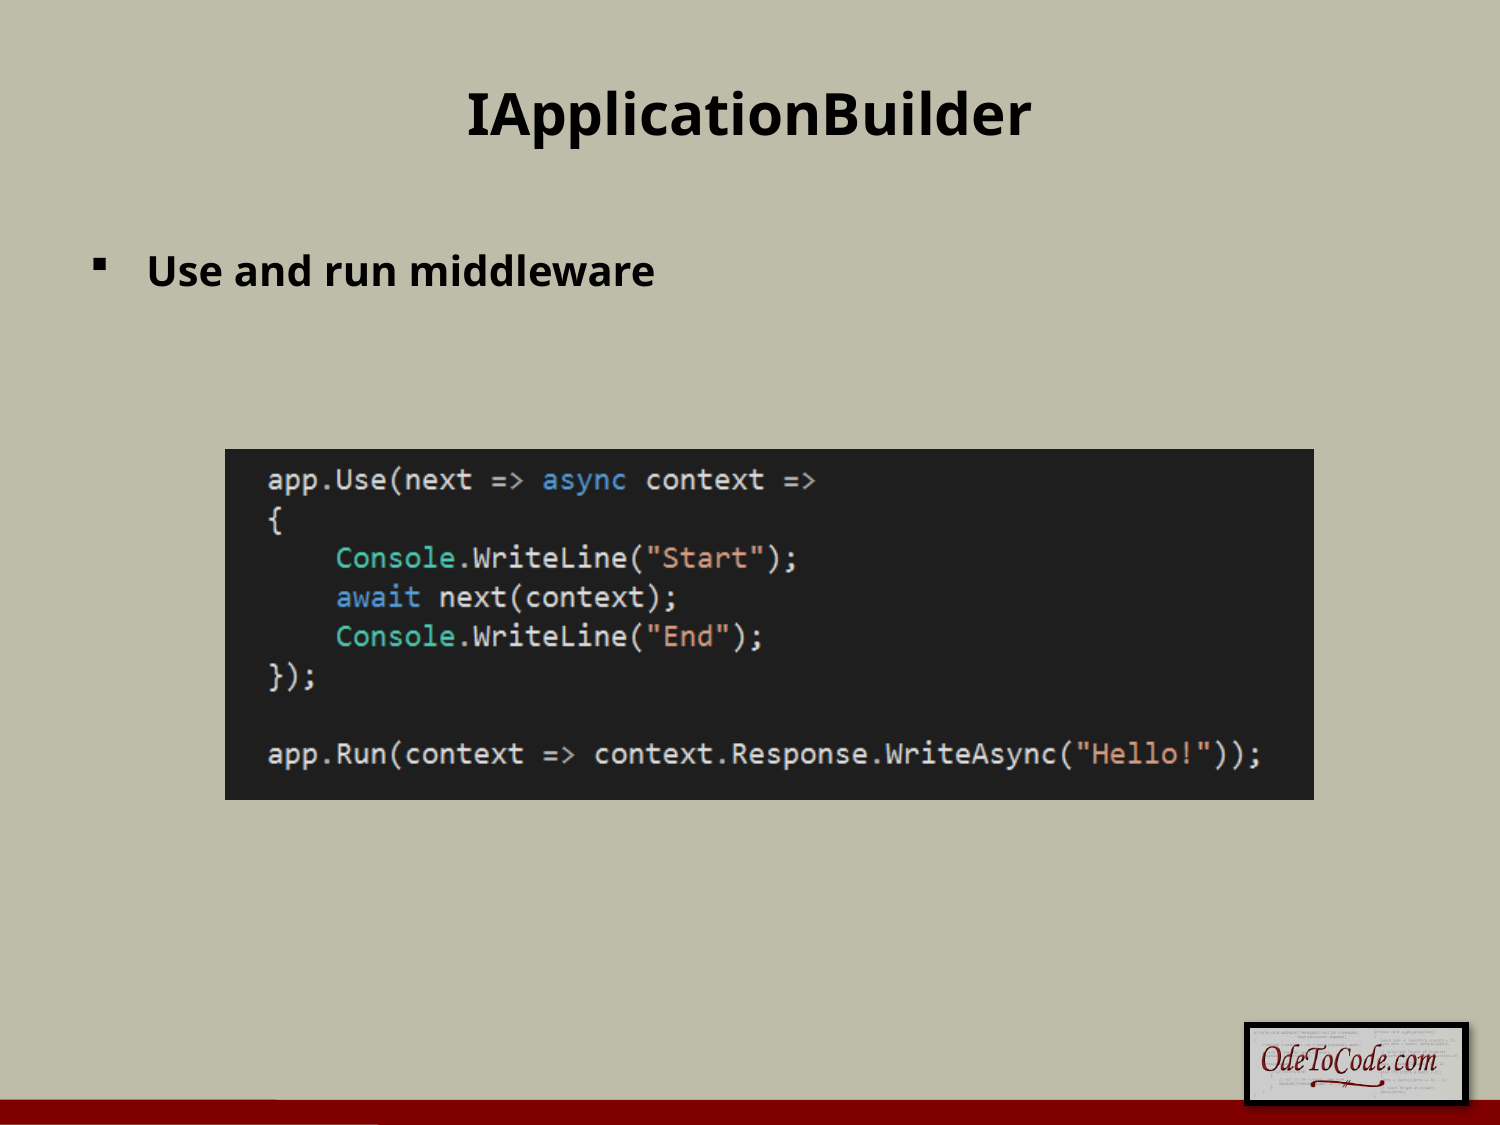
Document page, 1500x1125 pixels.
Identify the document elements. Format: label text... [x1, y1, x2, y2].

picture [224, 449, 1315, 800]
list Use and run middleware [74, 237, 1426, 976]
title IApplicationBuilder [74, 49, 1426, 176]
picture [1250, 1028, 1462, 1100]
